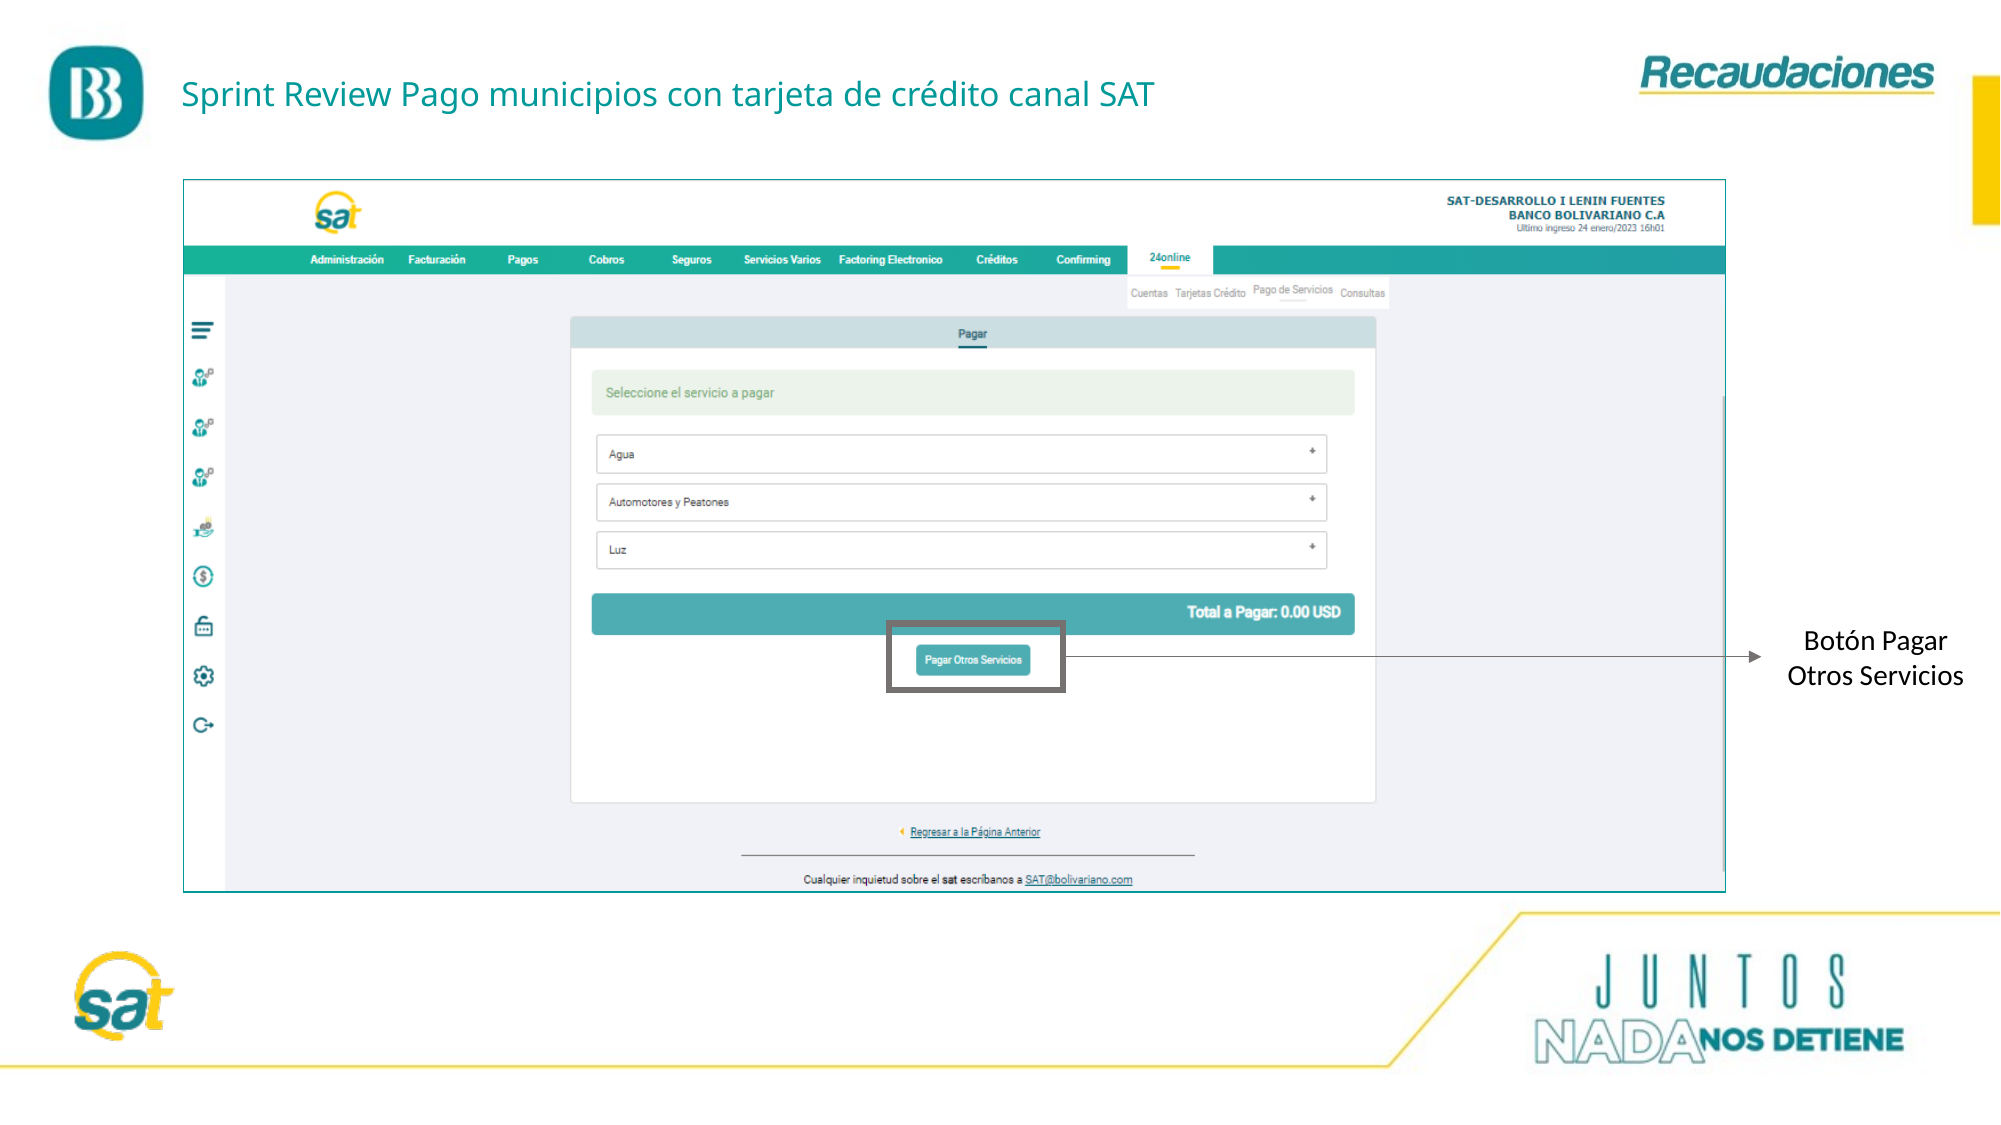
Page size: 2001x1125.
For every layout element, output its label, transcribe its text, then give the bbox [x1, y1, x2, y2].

text_box Botón Pagar Otros Servicios [1761, 613, 1991, 699]
picture [0, 0, 2001, 1125]
text_box Sprint Review Pago municipios con tarjeta de crédito canal SAT [166, 65, 1394, 120]
